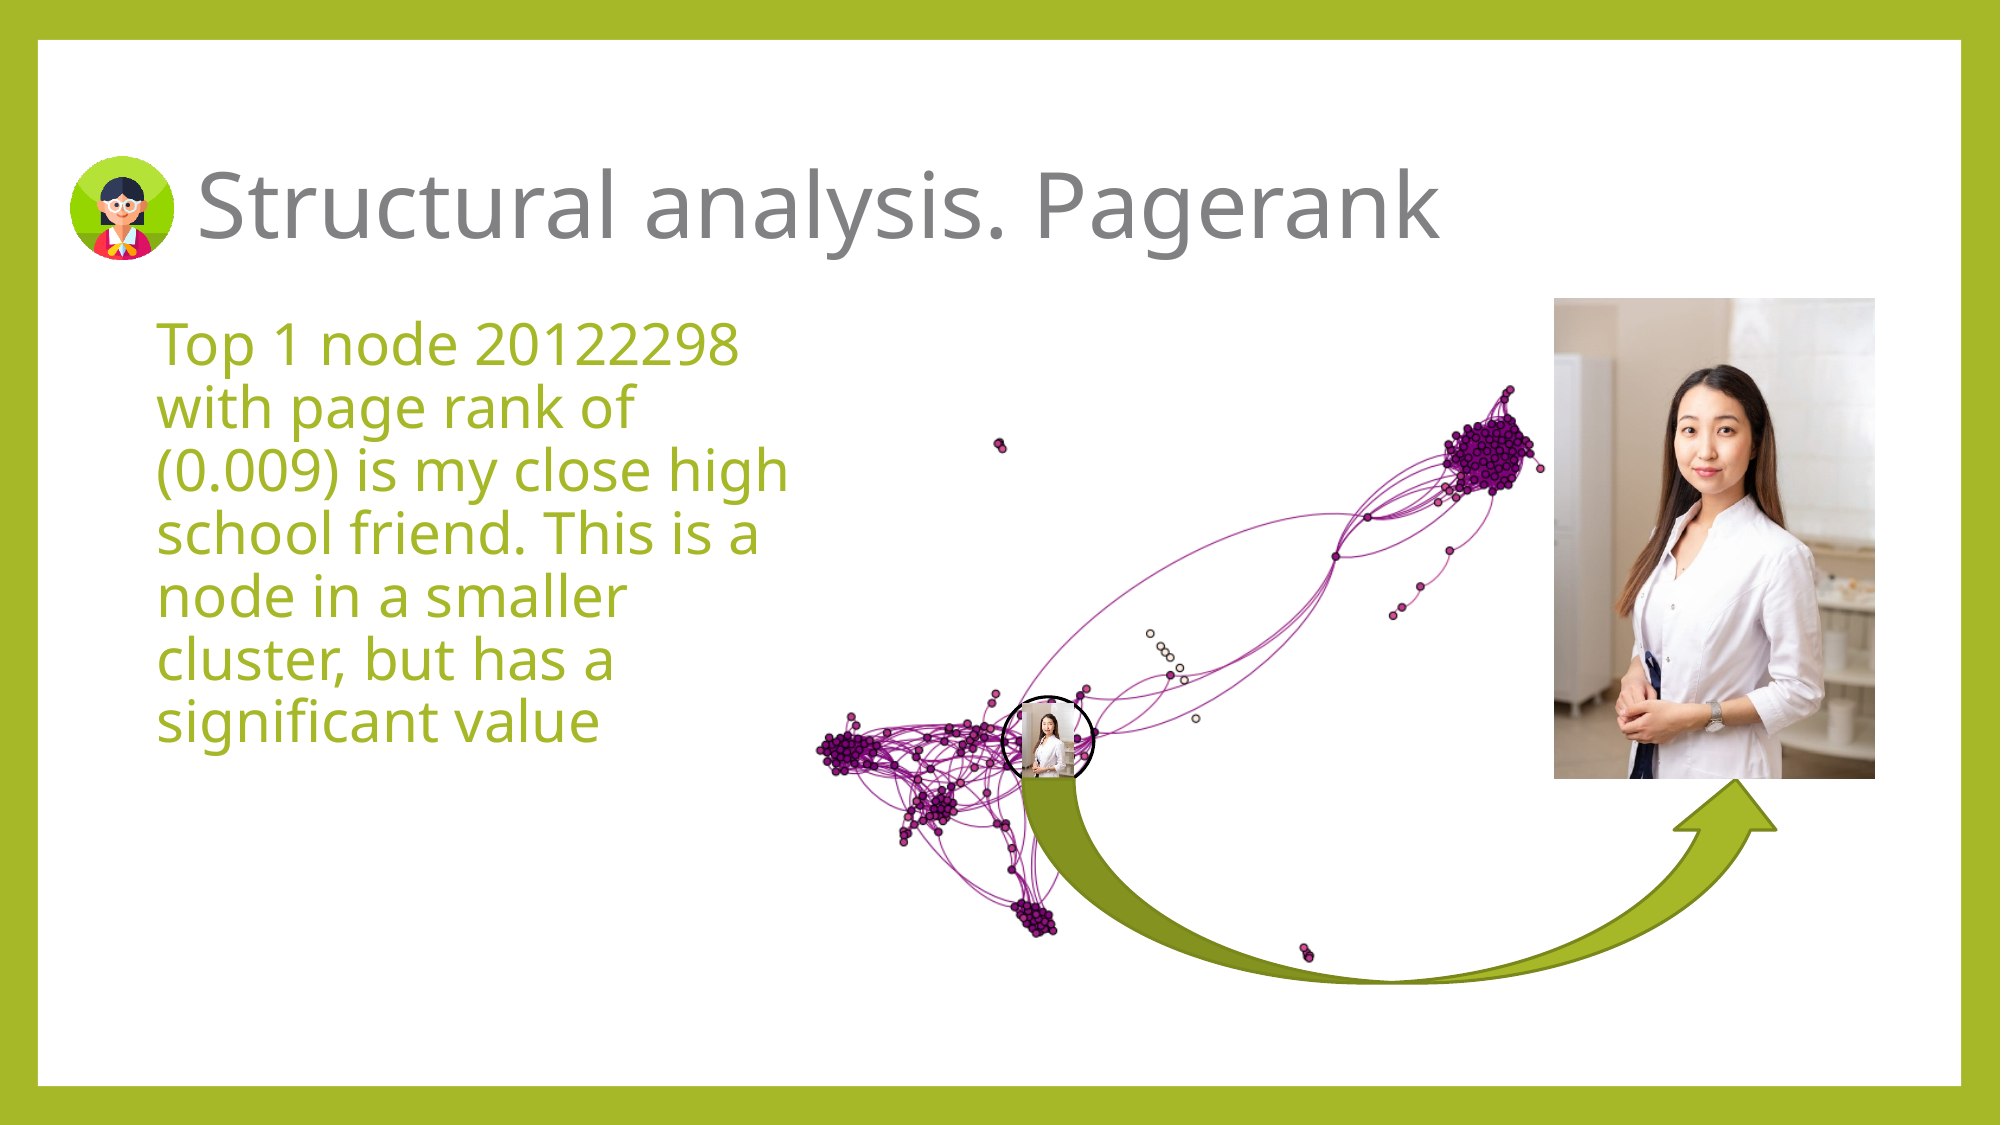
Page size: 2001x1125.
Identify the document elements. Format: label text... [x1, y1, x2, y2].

picture [812, 298, 1875, 984]
text_box [1561, 788, 1778, 967]
title Structural analysis. Pagerank [181, 97, 1771, 318]
picture [69, 156, 174, 261]
text_box Top 1 node 20122298 with page rank of (0.009) is my close high school friend. This is a node in a smaller cluster, but has a significant value [134, 307, 813, 1070]
